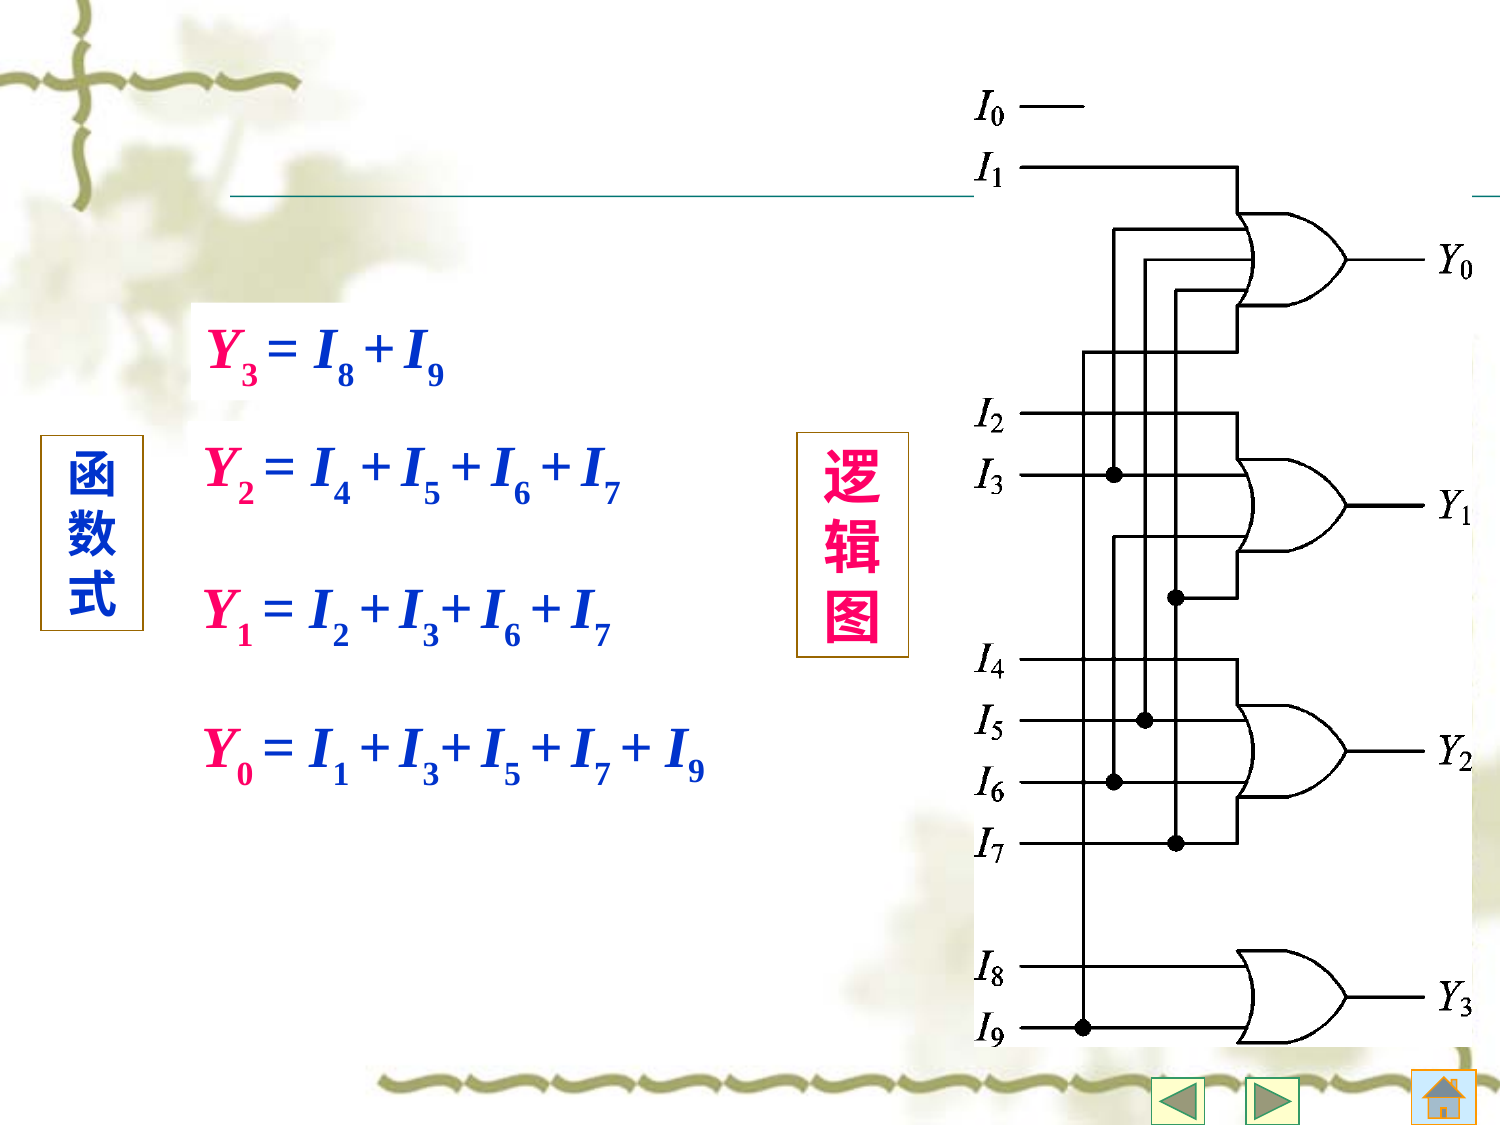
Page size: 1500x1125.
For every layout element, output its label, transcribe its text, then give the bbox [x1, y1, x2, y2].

text_box 函数式 [41, 435, 143, 631]
text_box Y2 = I4 + I5 + I6 + I7 [187, 420, 669, 519]
text_box 逻 辑 图 [797, 432, 909, 658]
picture [0, 0, 1500, 1125]
text_box Y3 = I8 + I9 [191, 302, 673, 401]
text_box Y1 = I2 + I3+ I6 + I7 [186, 562, 662, 661]
text_box Y0 = I1 + I3+ I5 + I7 + I9 [186, 701, 751, 800]
